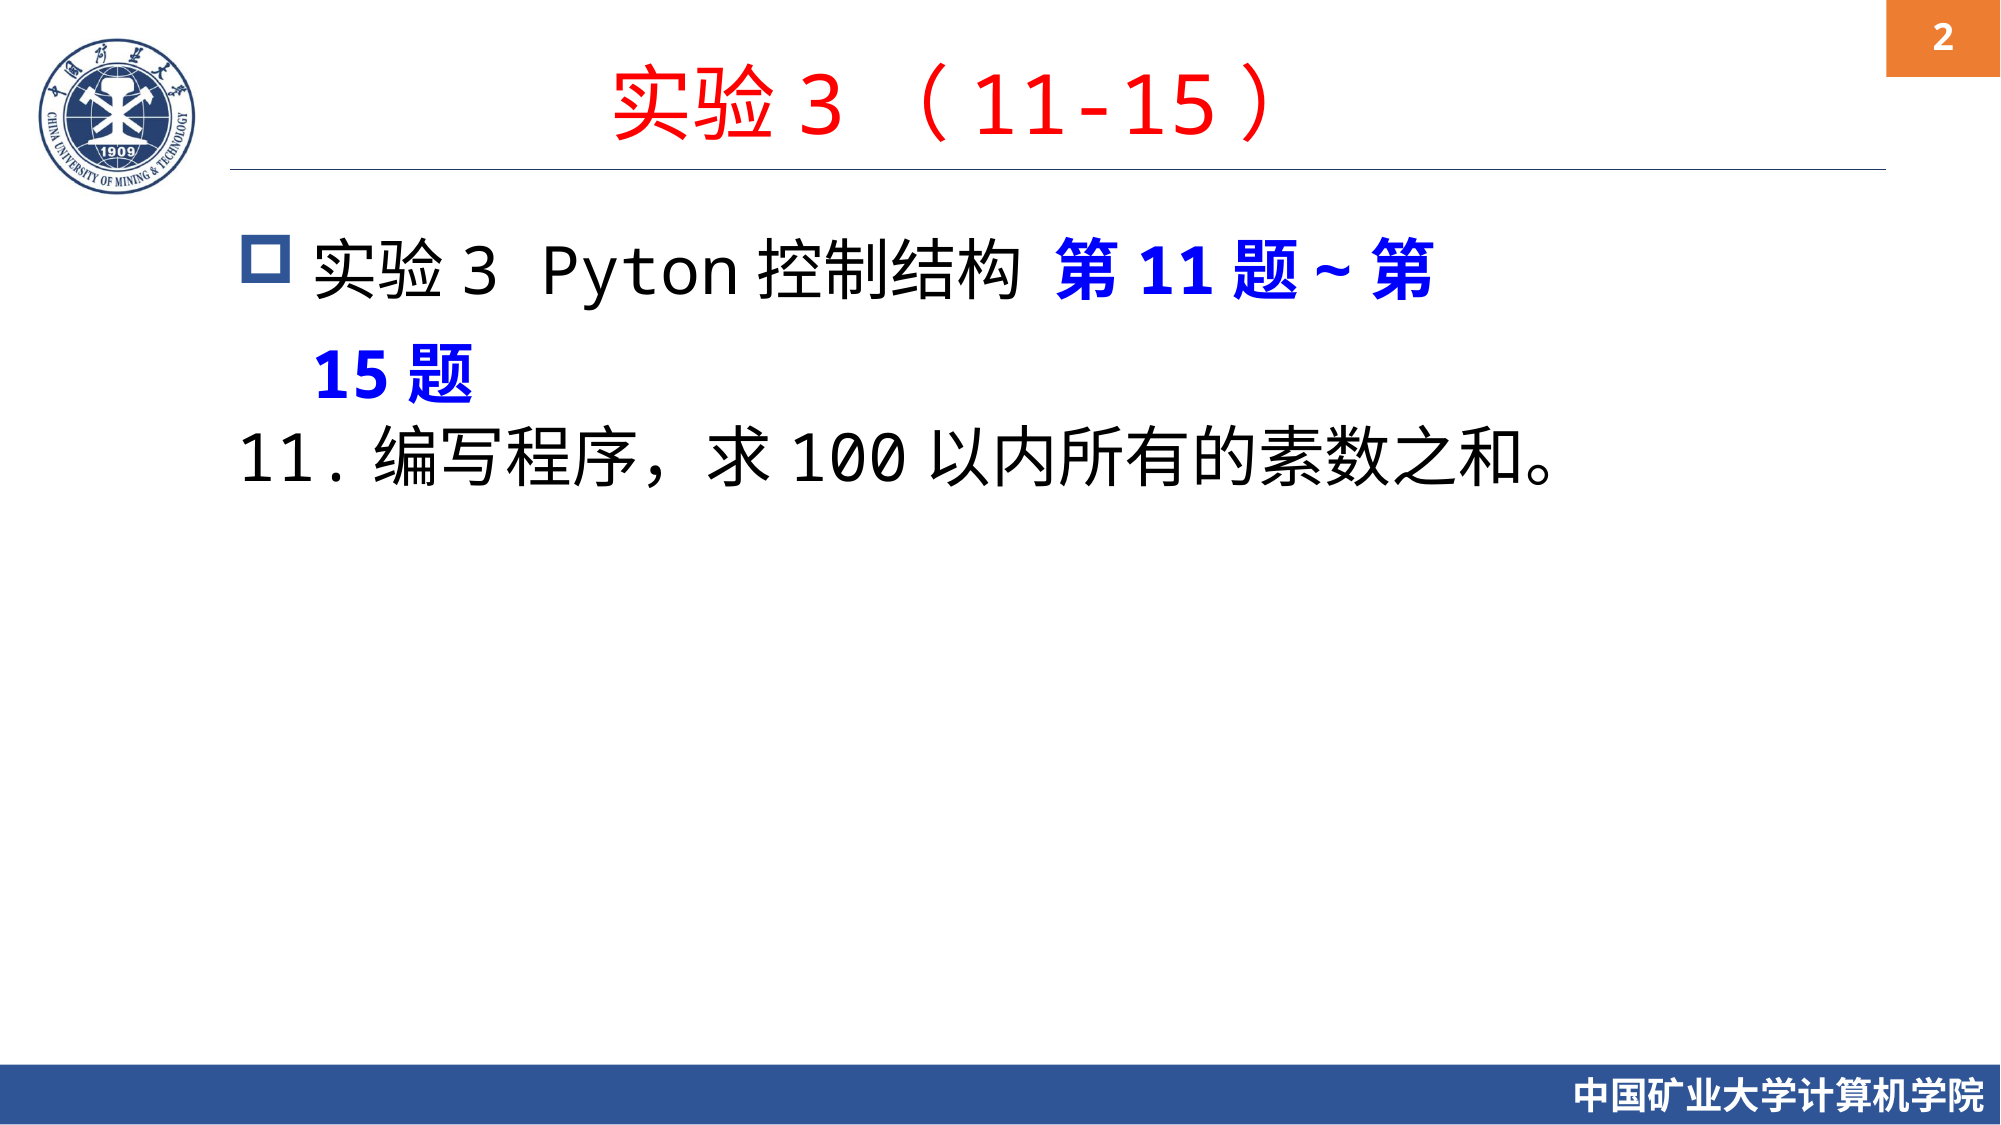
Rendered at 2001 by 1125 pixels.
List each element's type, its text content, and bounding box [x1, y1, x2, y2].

text_box 实验3（11-15） [454, 43, 1478, 159]
text_box 11.编写程序，求100以内所有的素数之和。 [221, 383, 1564, 503]
text_box 实验3 Pyton控制结构 第11题~第15题 [221, 196, 1492, 383]
picture [35, 37, 198, 196]
